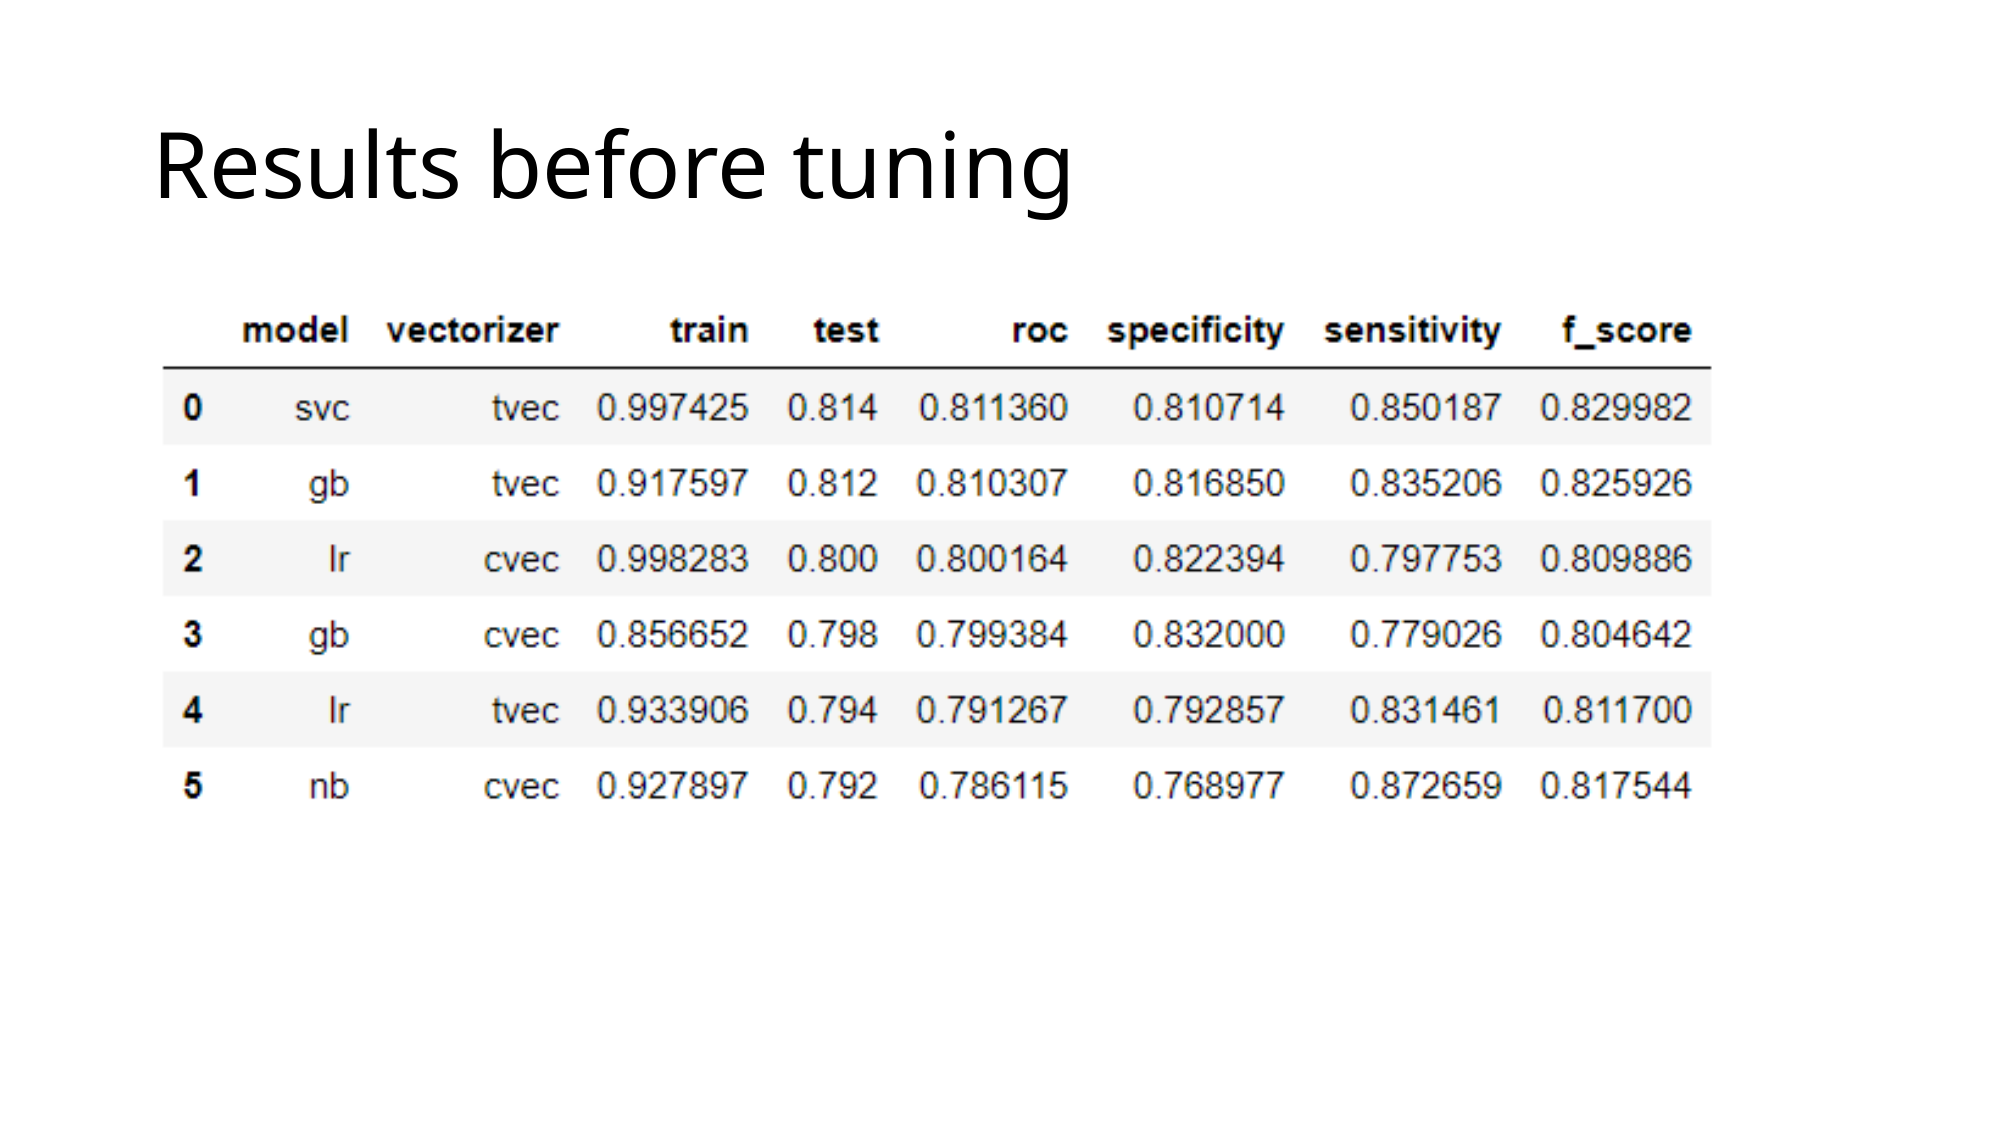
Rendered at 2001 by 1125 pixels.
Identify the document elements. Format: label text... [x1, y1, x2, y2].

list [137, 299, 1746, 826]
title Results before tuning [137, 59, 1863, 278]
